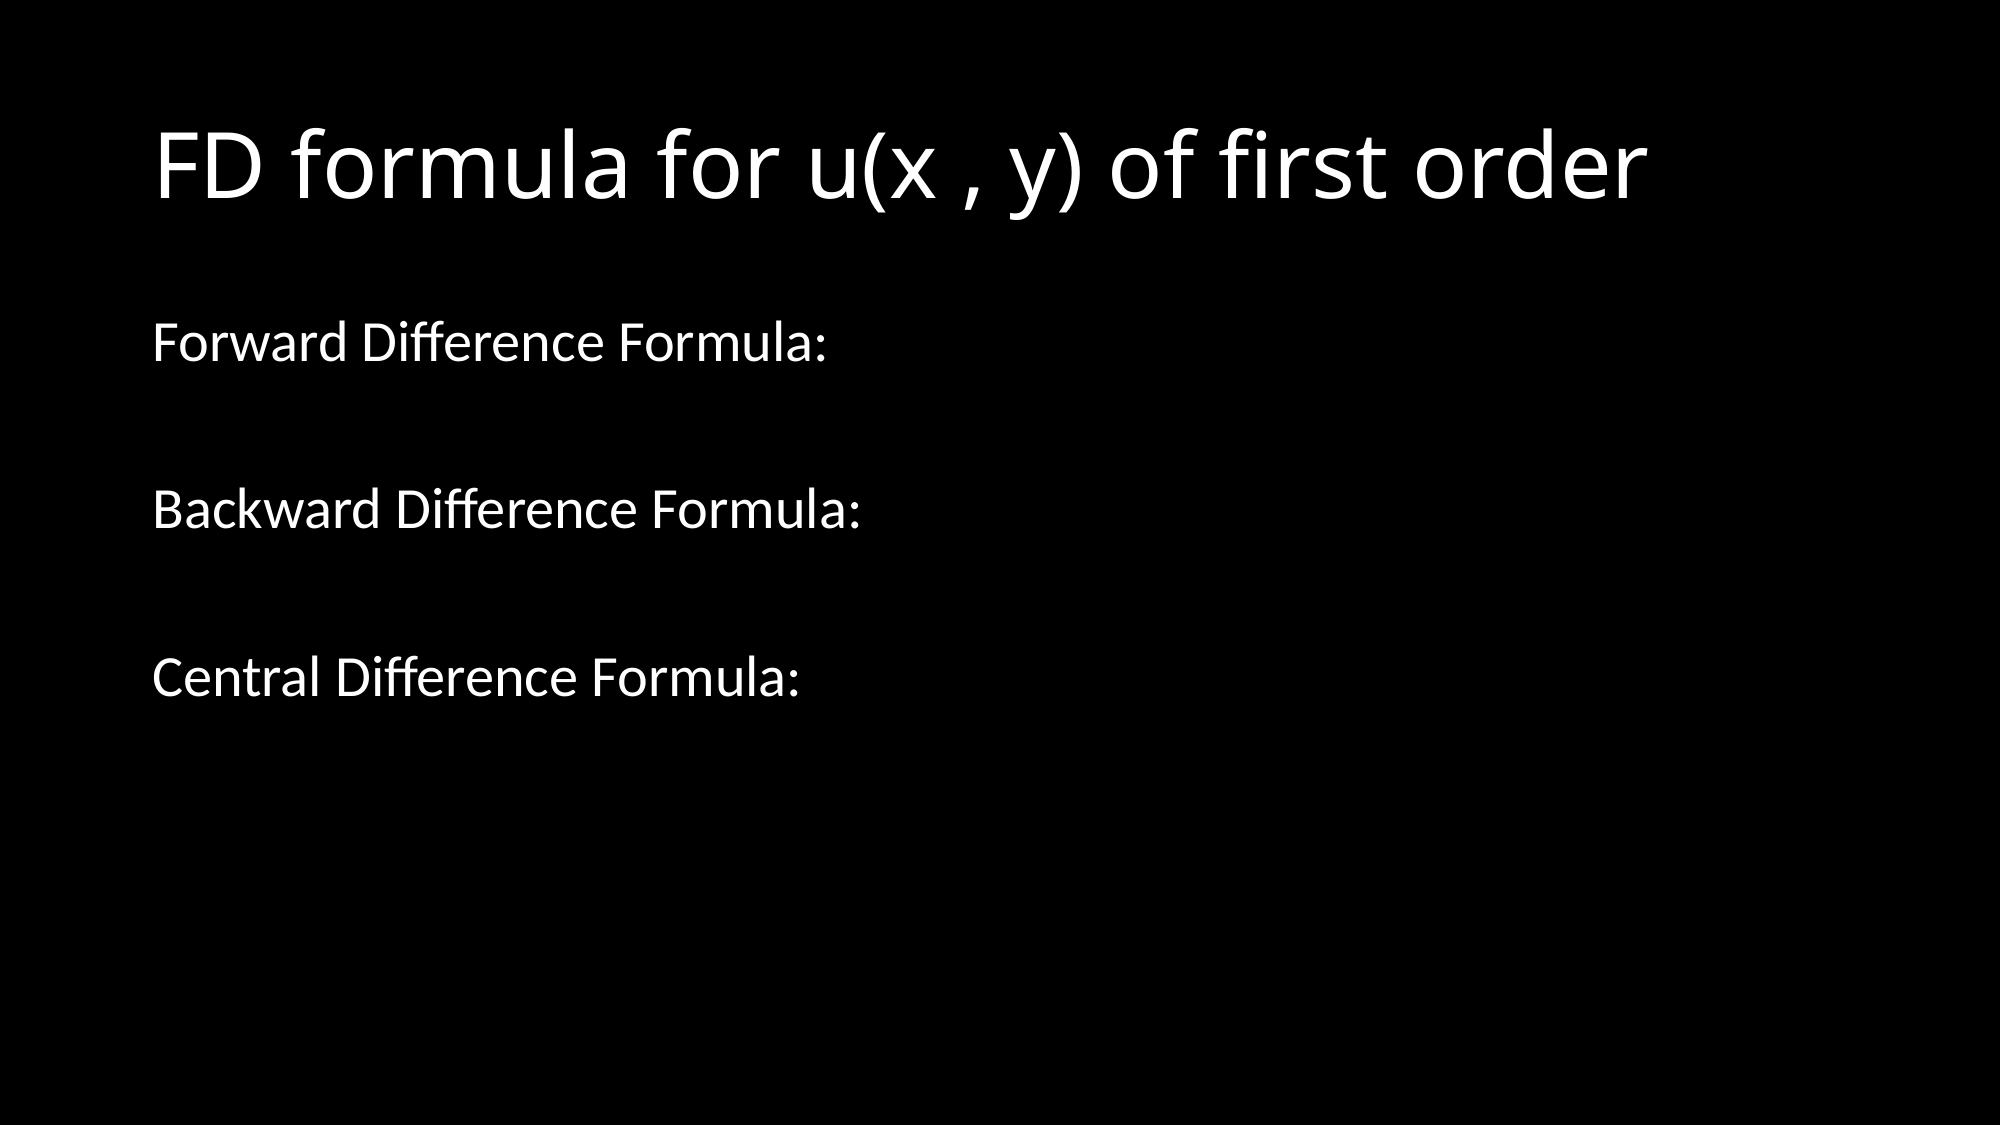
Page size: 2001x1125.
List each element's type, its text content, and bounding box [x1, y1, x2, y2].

title FD formula for u(x , y) of first order [137, 59, 1863, 278]
